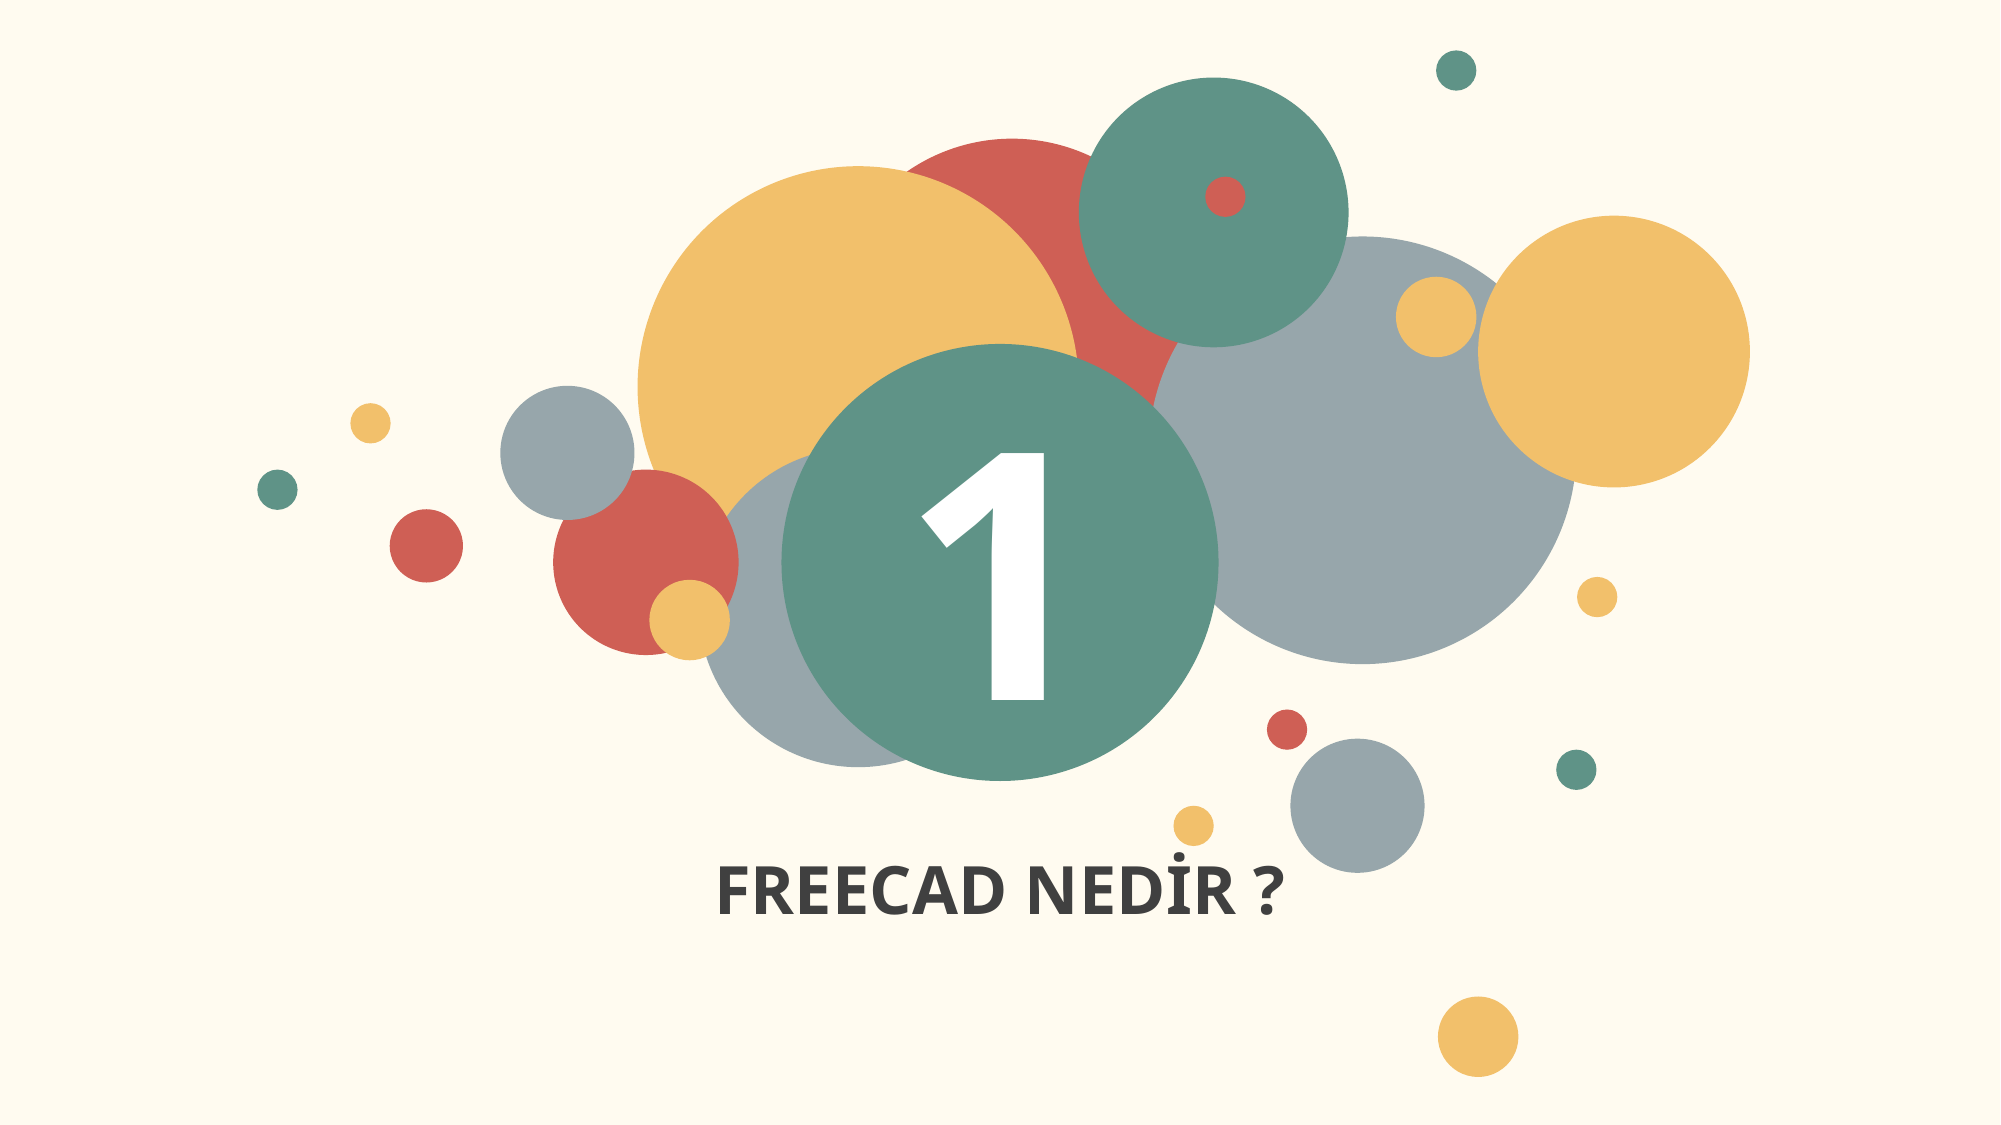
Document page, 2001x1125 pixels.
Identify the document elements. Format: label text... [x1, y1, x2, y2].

text_box FREECAD NEDİR ? [548, 840, 1452, 936]
text_box [705, 454, 906, 769]
text_box [1436, 995, 1520, 1079]
text_box [1153, 235, 1575, 666]
text_box [1204, 175, 1247, 218]
text_box [1172, 804, 1215, 840]
text_box [256, 468, 299, 511]
text_box [1576, 575, 1619, 619]
text_box [636, 165, 1078, 513]
text_box [907, 137, 1175, 403]
text_box [1555, 748, 1598, 791]
text_box [1289, 737, 1426, 840]
text_box [1477, 214, 1751, 489]
text_box [1265, 708, 1309, 751]
text_box 1 [780, 342, 1220, 783]
text_box [349, 402, 392, 445]
text_box [1394, 275, 1478, 359]
text_box [552, 468, 740, 657]
text_box [1077, 76, 1350, 349]
text_box [499, 384, 636, 522]
text_box [388, 508, 465, 584]
text_box [648, 578, 731, 662]
text_box [1435, 49, 1478, 92]
